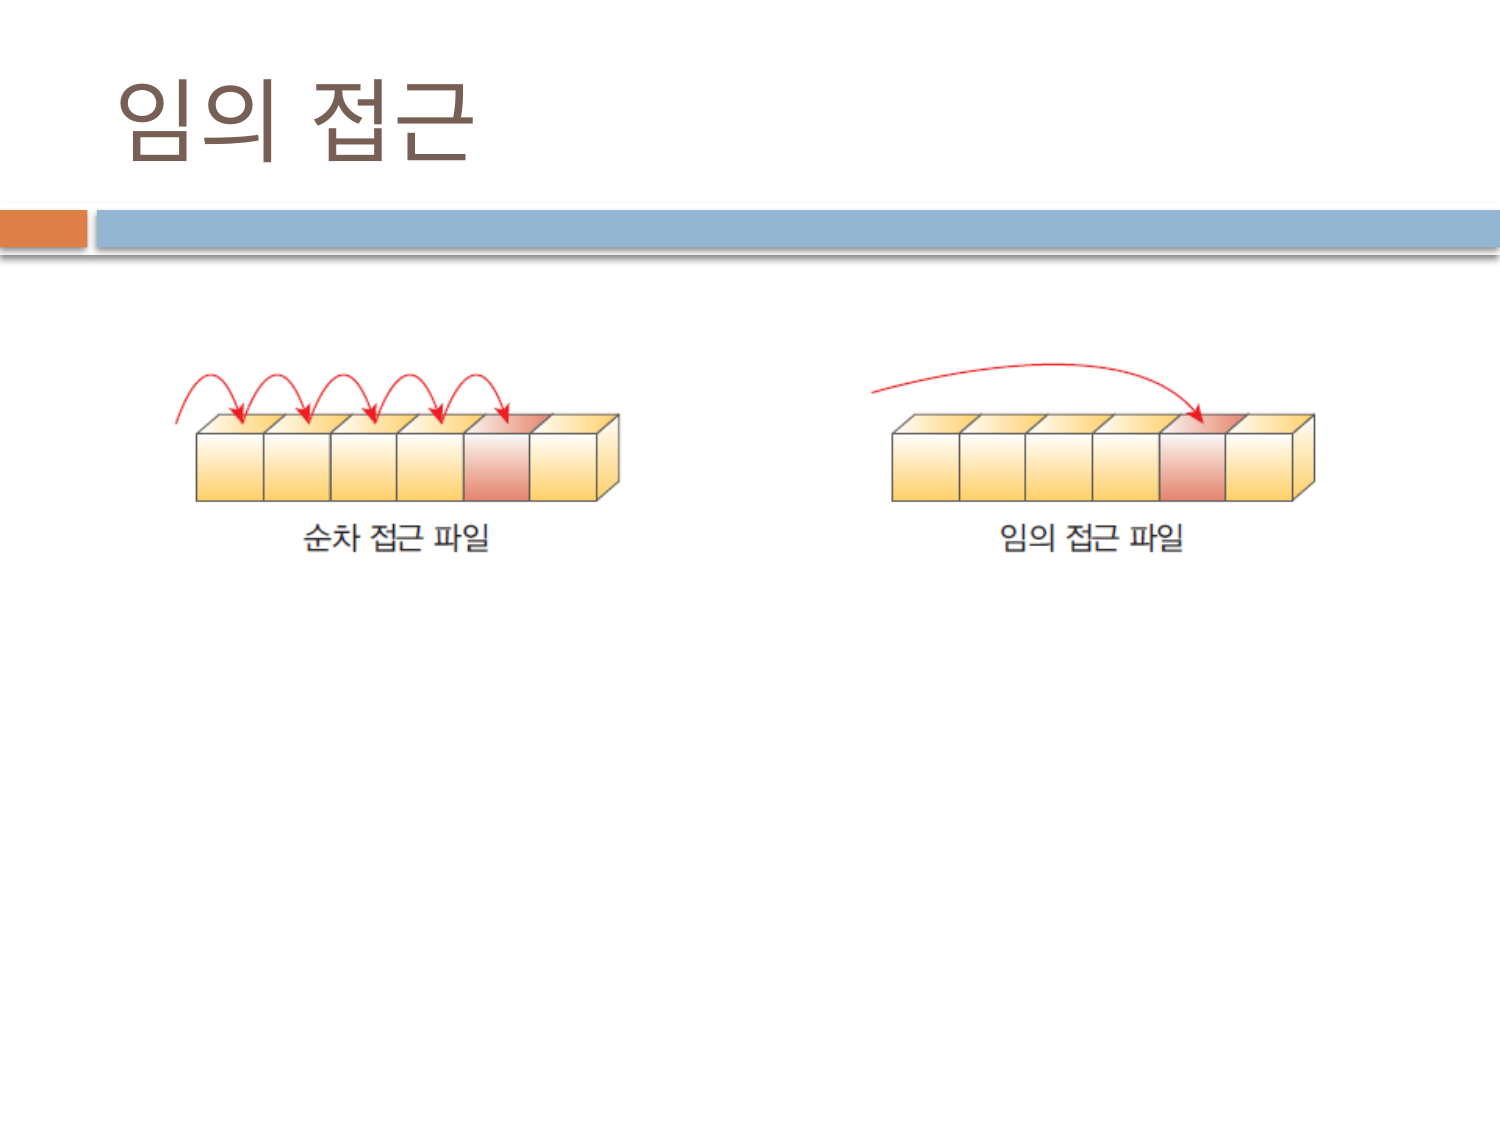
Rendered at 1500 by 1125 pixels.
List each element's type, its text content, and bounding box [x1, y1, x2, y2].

title 임의 접근 [99, 37, 1438, 200]
picture [135, 302, 1365, 568]
